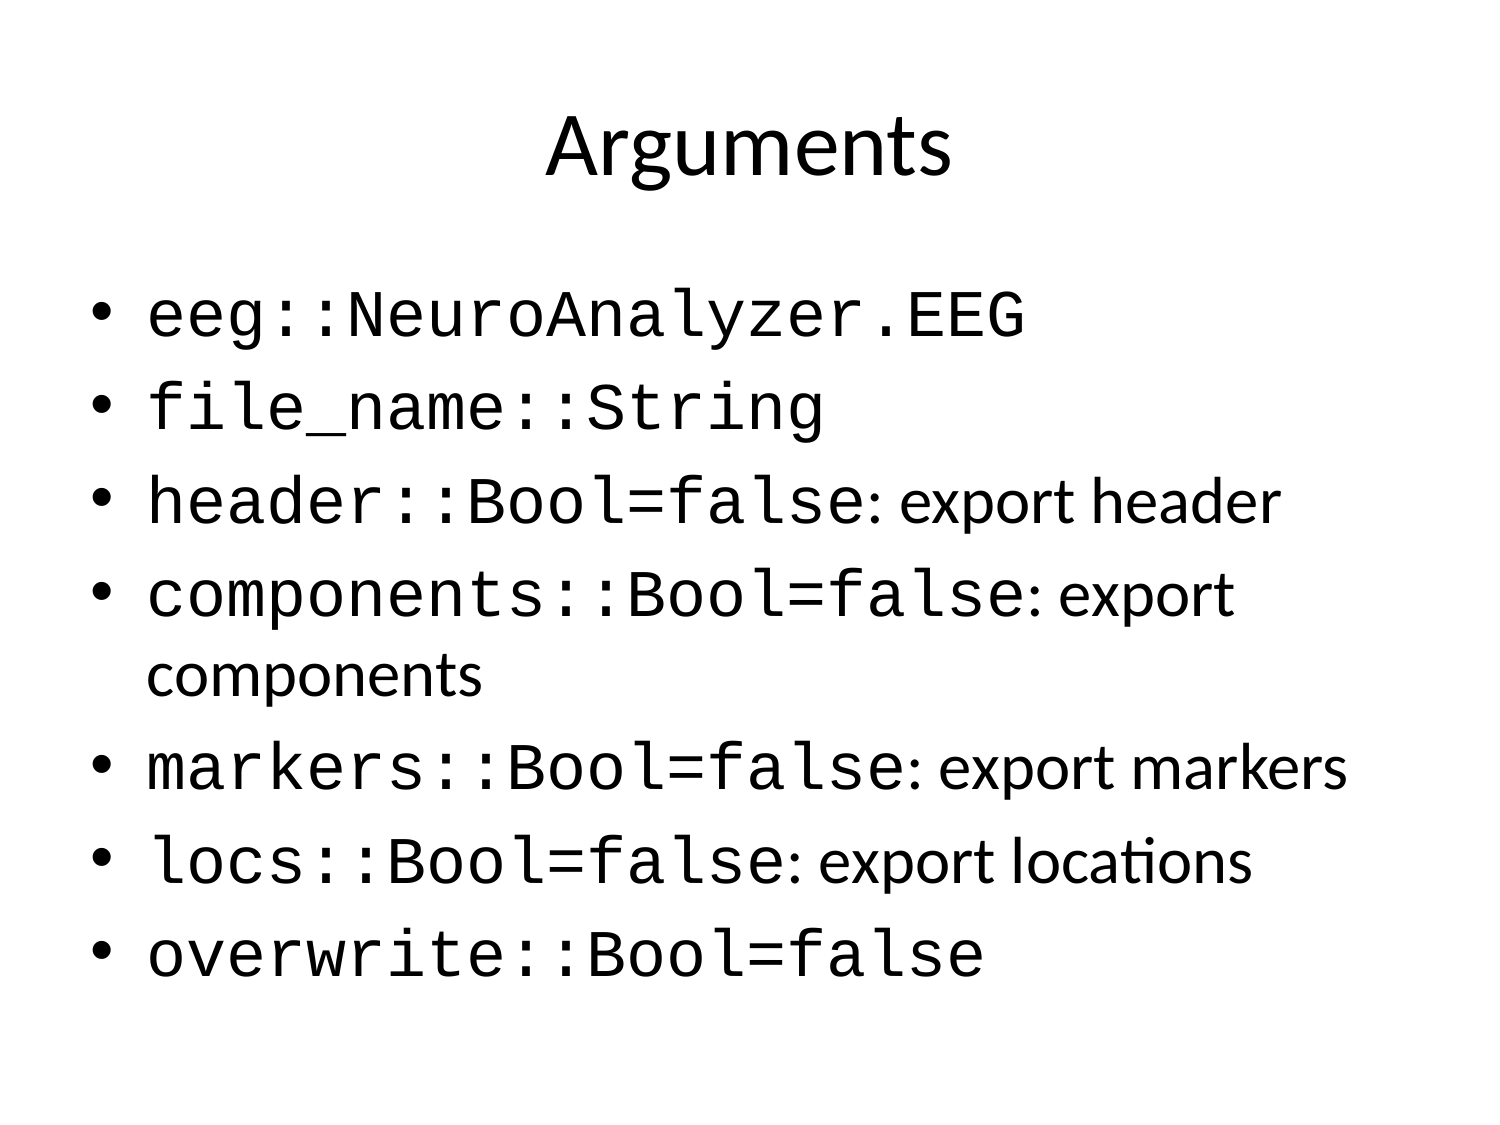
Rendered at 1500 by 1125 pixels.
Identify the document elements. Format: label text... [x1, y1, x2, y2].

title Arguments [75, 45, 1425, 233]
list eeg::NeuroAnalyzer.EEG file_name::String header::Bool=false: export header components::Bool=false: export components markers::Bool=false: export markers locs::Bool=false: export locations overwrite::Bool=false [75, 262, 1425, 1005]
